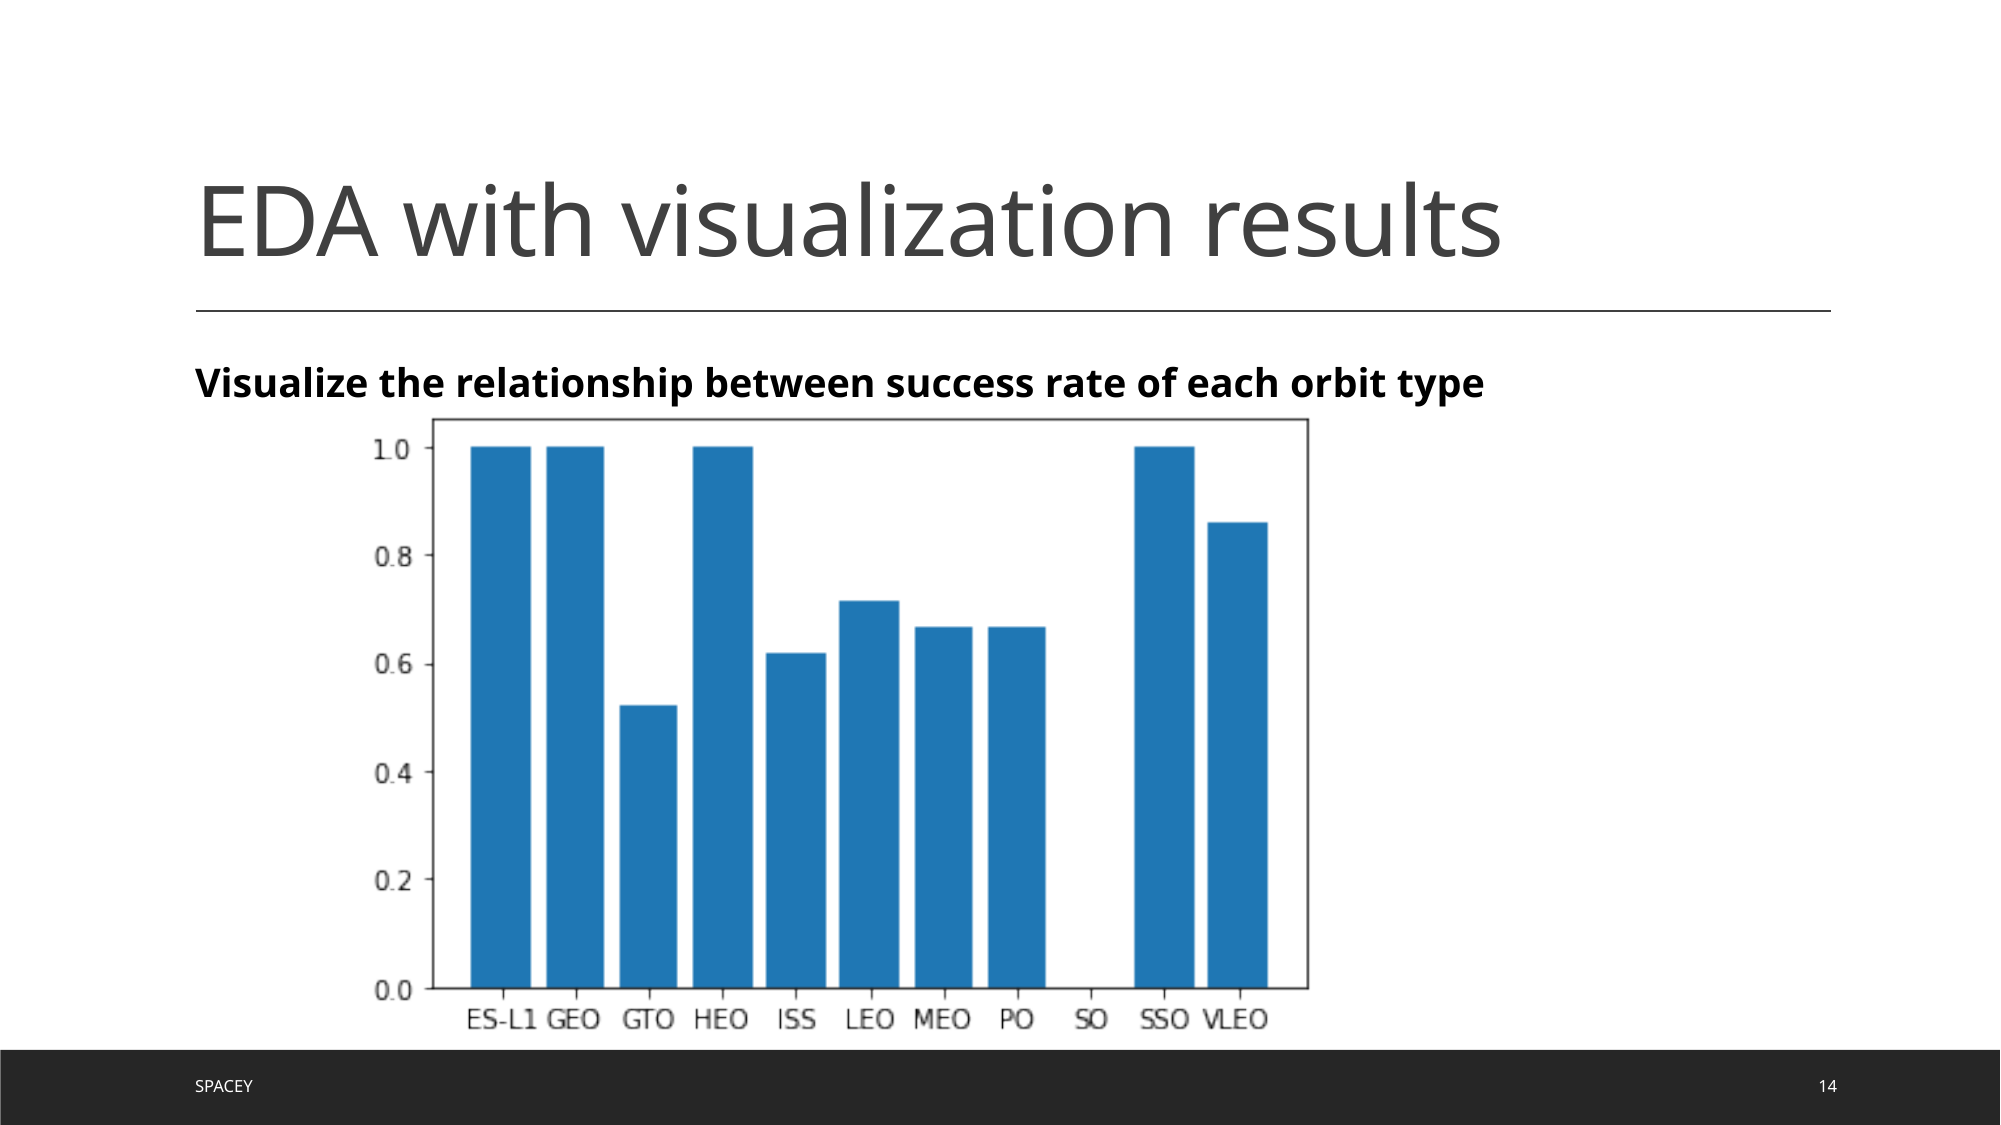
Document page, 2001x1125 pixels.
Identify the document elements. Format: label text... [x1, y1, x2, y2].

footer SpaceY [180, 1057, 1299, 1118]
slide_number 14 [1803, 1057, 1932, 1118]
title EDA with visualization results [180, 47, 1830, 285]
picture [354, 402, 1327, 1052]
list Visualize the relationship between success rate of each orbit type [180, 345, 1830, 963]
